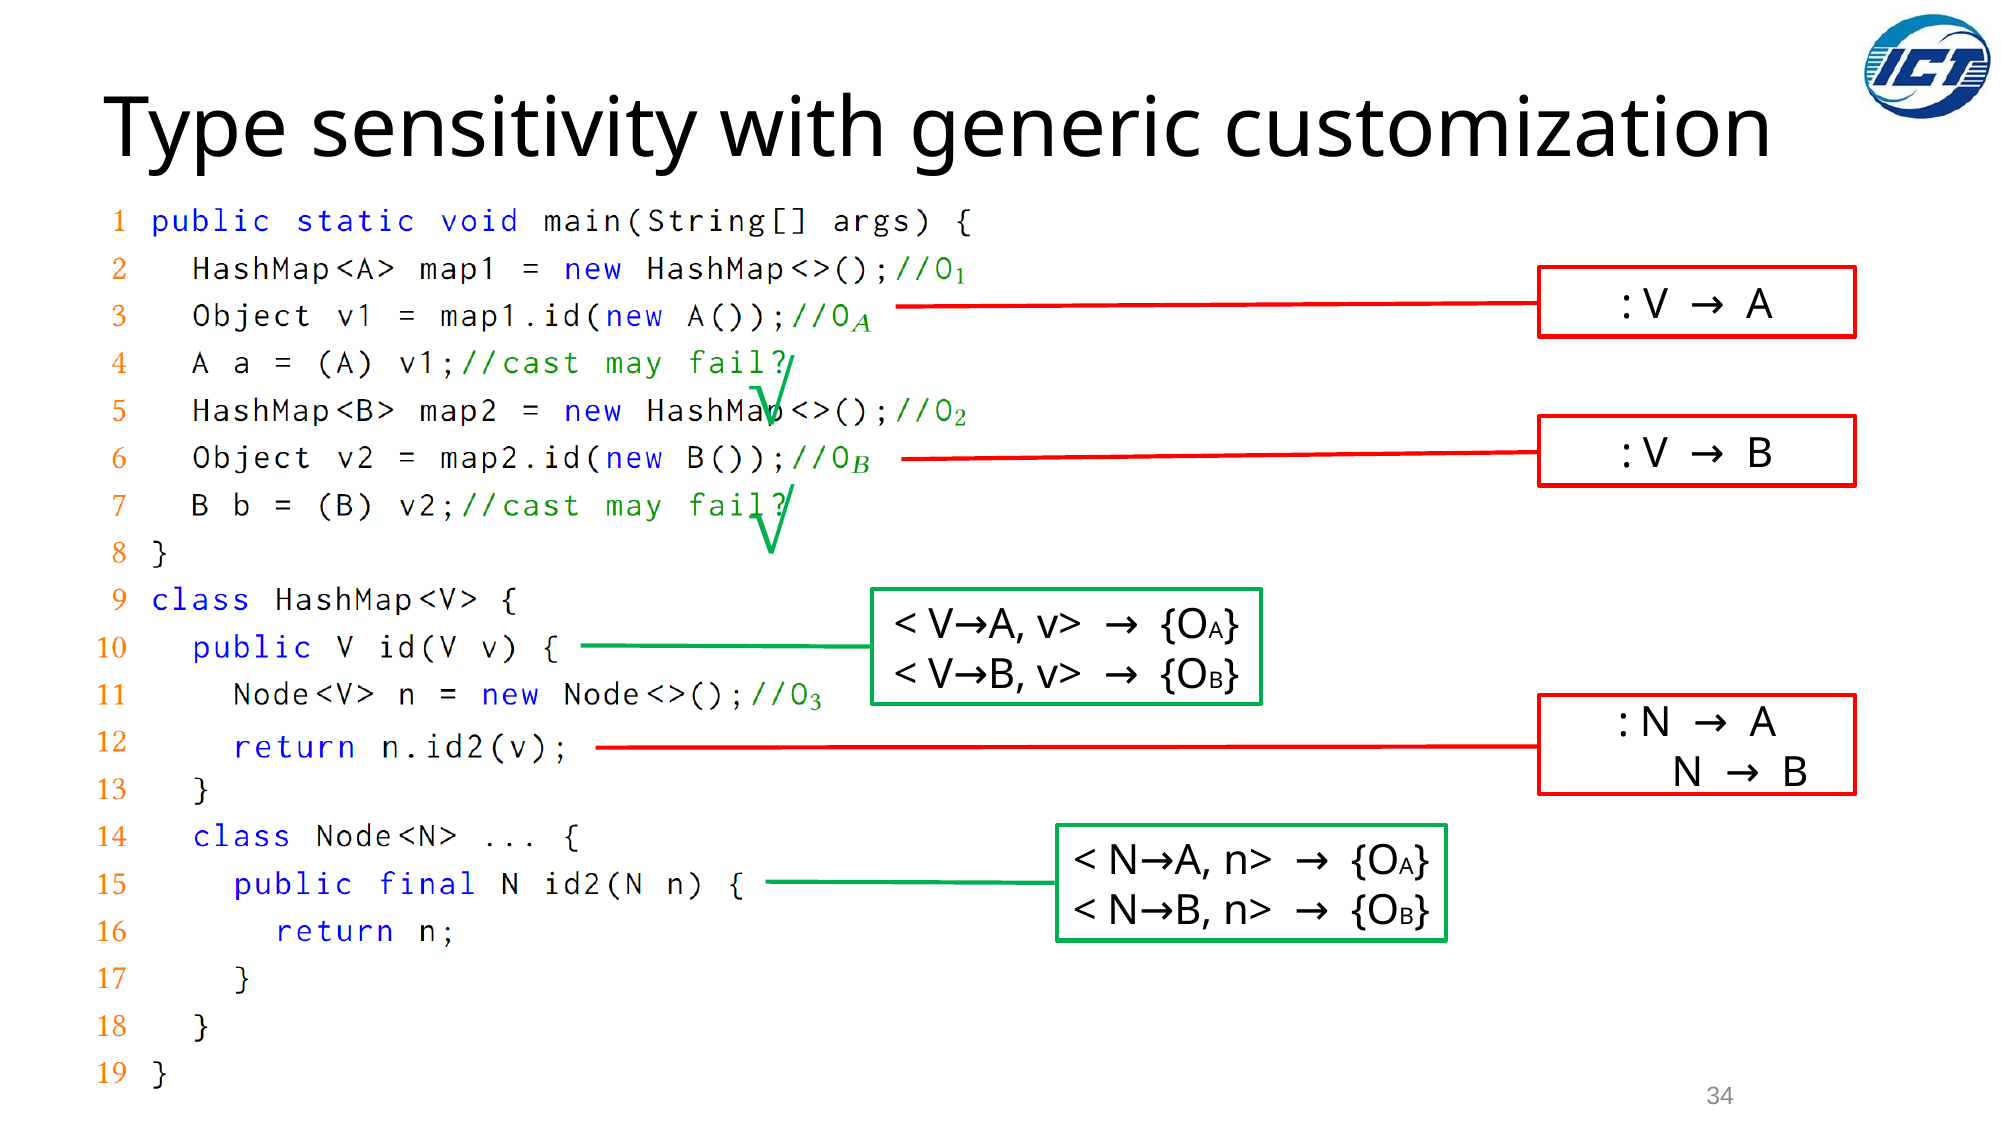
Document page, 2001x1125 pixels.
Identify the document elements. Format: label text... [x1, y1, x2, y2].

text_box < V→A, v> → {OA} < V→B, v> → {OB} [990, 587, 1263, 706]
text_box Type sensitivity with generic customization [83, 71, 1948, 175]
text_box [83, 174, 986, 1101]
text_box < N→A, n> → {OA} < N→B, n> → {OB} [990, 823, 1448, 943]
picture [1862, 0, 1992, 130]
